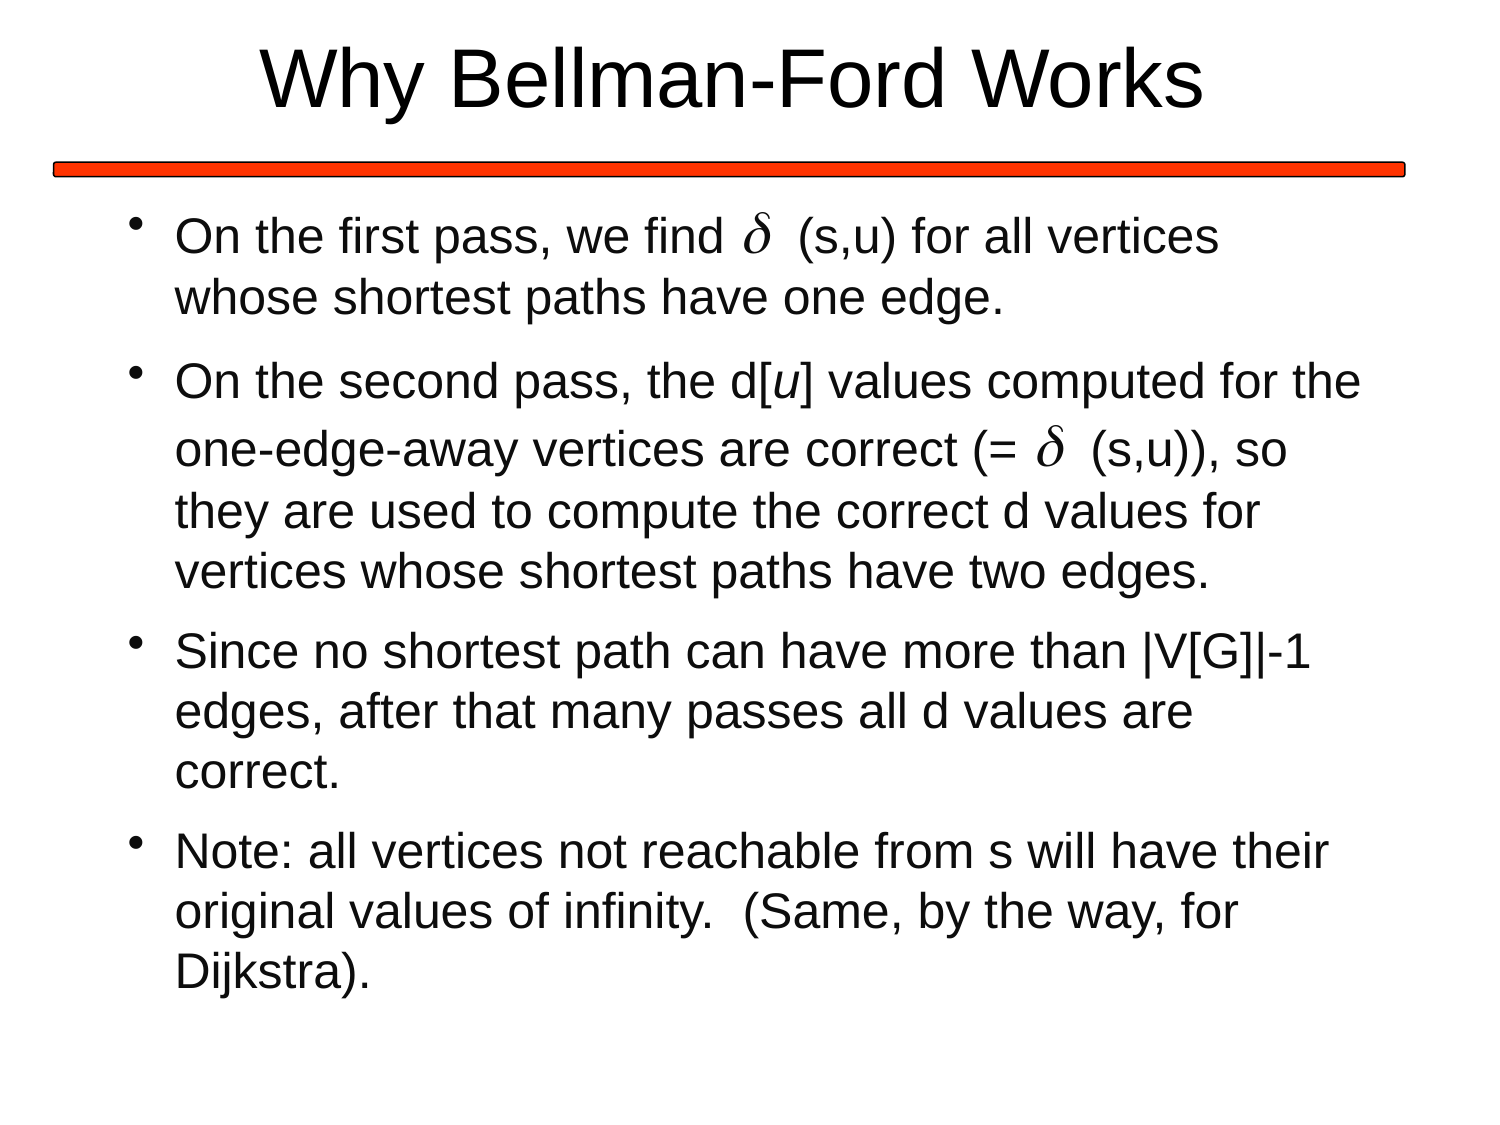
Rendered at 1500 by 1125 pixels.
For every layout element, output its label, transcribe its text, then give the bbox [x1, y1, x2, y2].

title Why Bellman-Ford Works [57, 0, 1408, 149]
list On the first pass, we find d (s,u) for all vertices whose shortest paths have one edge. On the second pass, the d[u] values computed for the one-edge-away vertices are correct (= d (s,u)), so they are used to compute the correct d values for vertices whose shortest paths have two edges. Since no shortest path can have more than |V[G]|-1 edges, after that many passes all d values are correct. Note: all vertices not reachable from s will have their original values of infinity. (Same, by the way, for Dijkstra). [112, 187, 1388, 1038]
